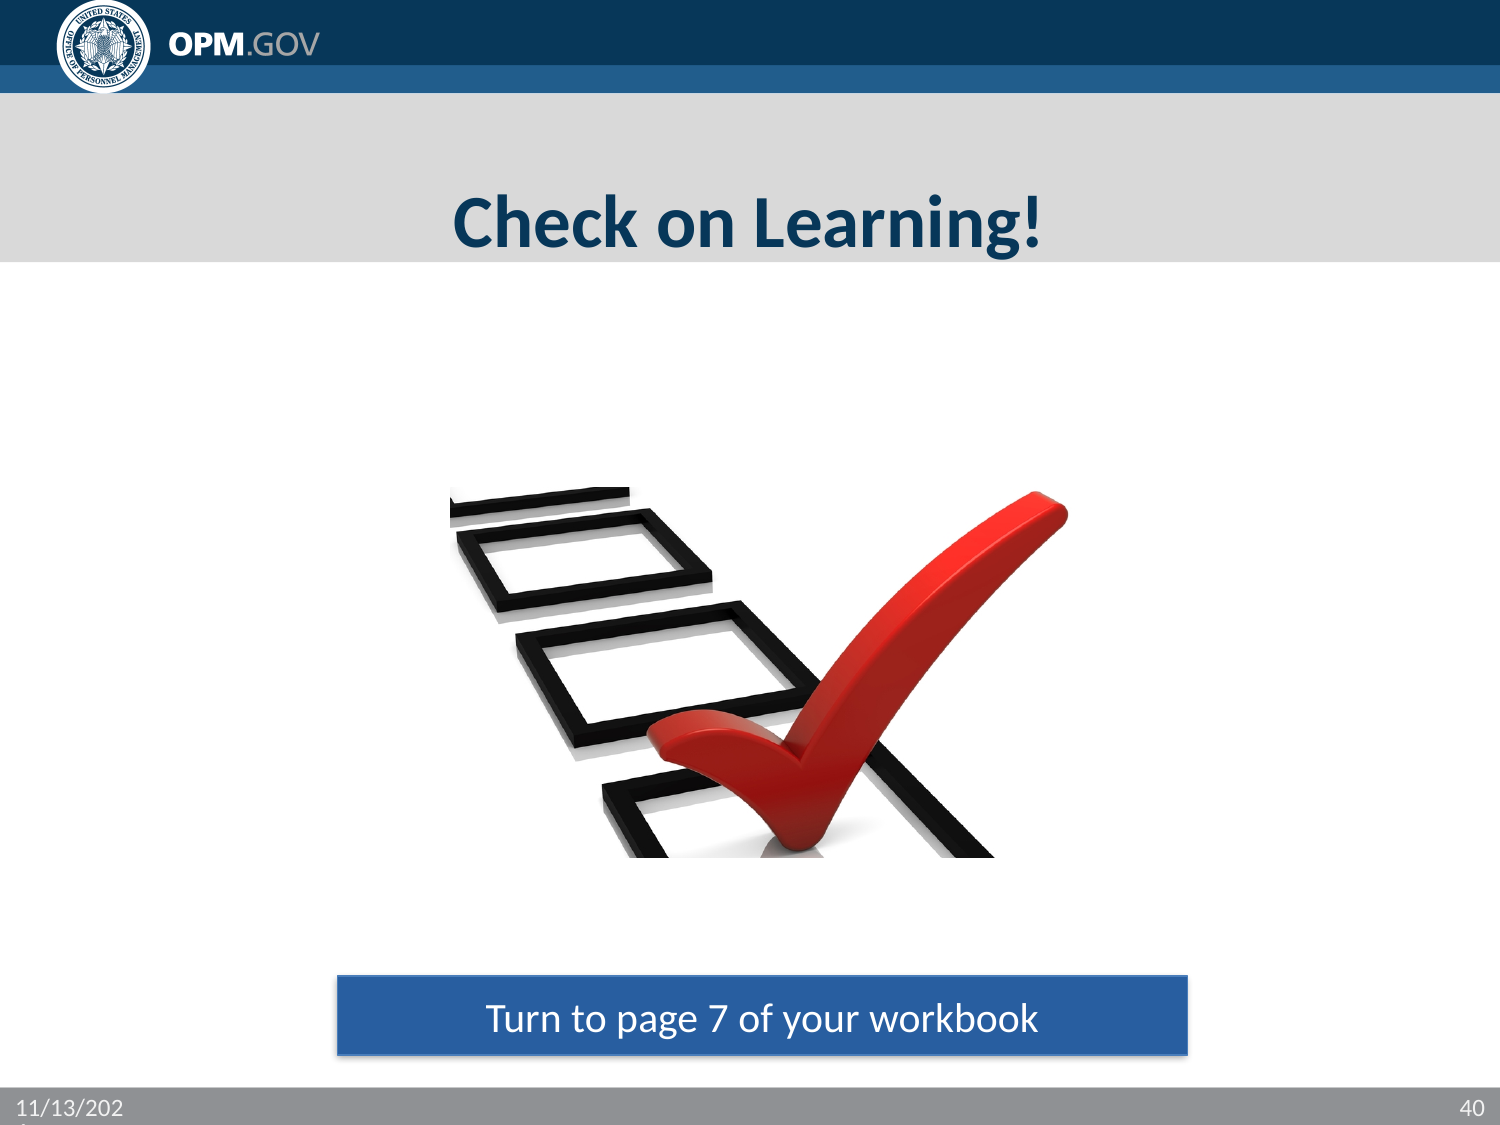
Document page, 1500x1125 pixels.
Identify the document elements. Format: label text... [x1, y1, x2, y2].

picture [0, 263, 1500, 1125]
picture [0, 0, 1500, 94]
text_box Turn to page 7 of your workbook [337, 975, 1188, 1056]
title Check on Learning! [0, 94, 1500, 263]
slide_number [0, 1087, 150, 1125]
slide_number 40 [1350, 1087, 1500, 1125]
